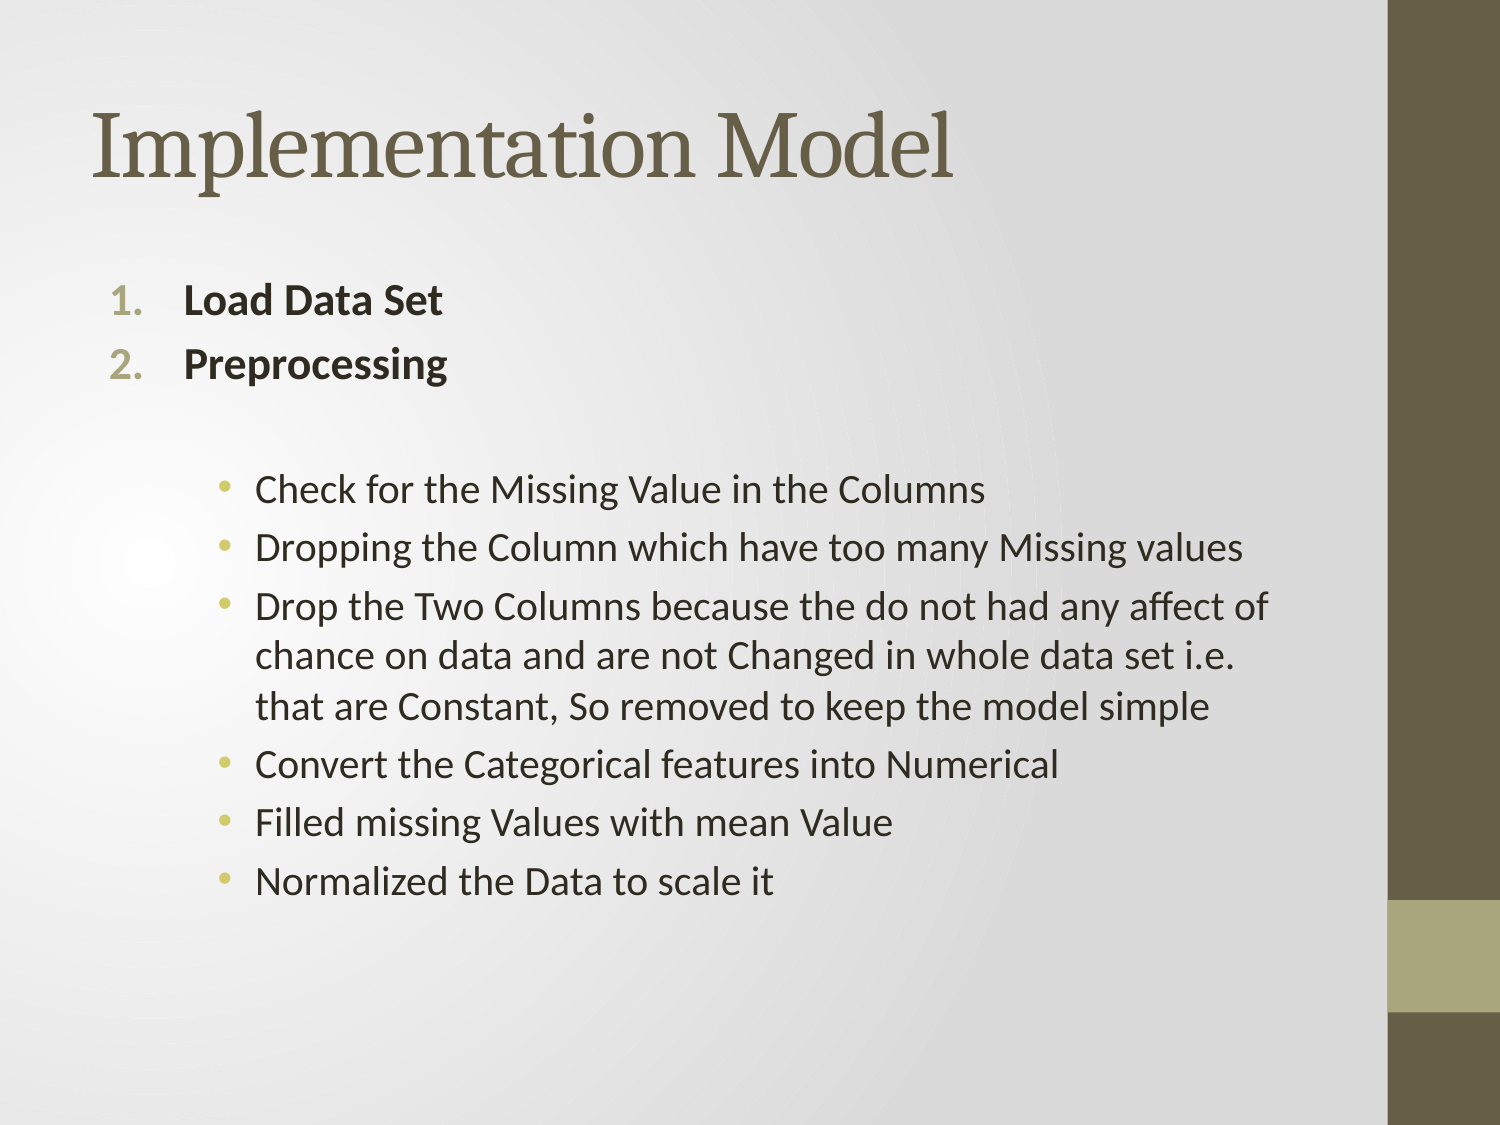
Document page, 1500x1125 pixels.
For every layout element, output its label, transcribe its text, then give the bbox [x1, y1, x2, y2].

list Load Data Set Preprocessing Check for the Missing Value in the Columns Dropping the Column which have too many Missing values Drop the Two Columns because the do not had any affect of chance on data and are not Changed in whole data set i.e. that are Constant, So removed to keep the model simple Convert the Categorical features into Numerical Filled missing Values with mean Value Normalized the Data to scale it [75, 262, 1325, 1050]
title Implementation Model [75, 45, 1325, 233]
